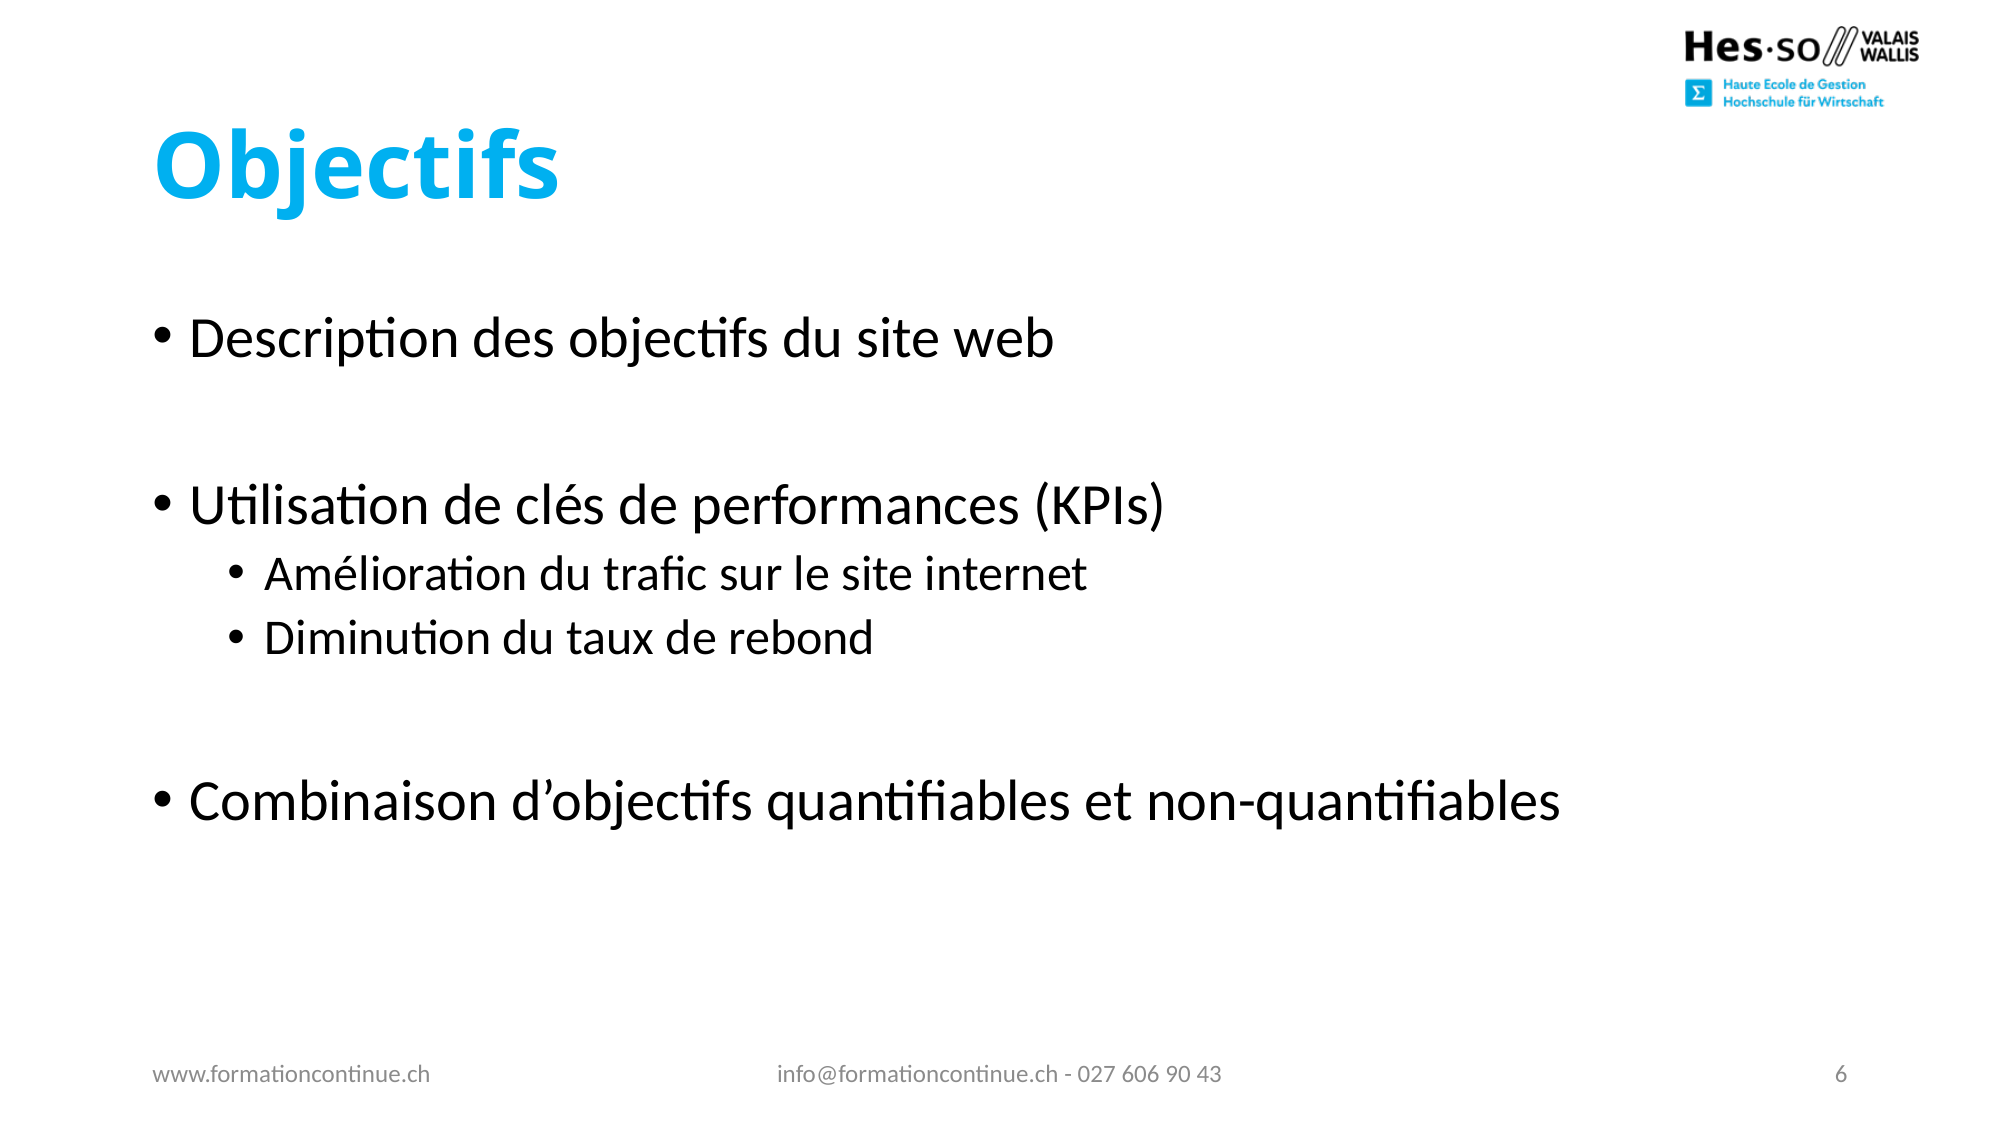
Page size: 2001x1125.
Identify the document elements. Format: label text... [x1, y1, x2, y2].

slide_number www.formationcontinue.ch [137, 1042, 588, 1103]
list Description des objectifs du site web Utilisation de clés de performances (KPIs) Amélioration du trafic sur le site internet Diminution du taux de rebond Combinaison d’objectifs quantifiables et non-quantifiables [137, 299, 1863, 1014]
footer info@formationcontinue.ch - 027 606 90 43 [662, 1042, 1338, 1103]
slide_number 6 [1412, 1042, 1863, 1103]
title Objectifs [137, 59, 1863, 278]
picture [1685, 26, 1919, 107]
